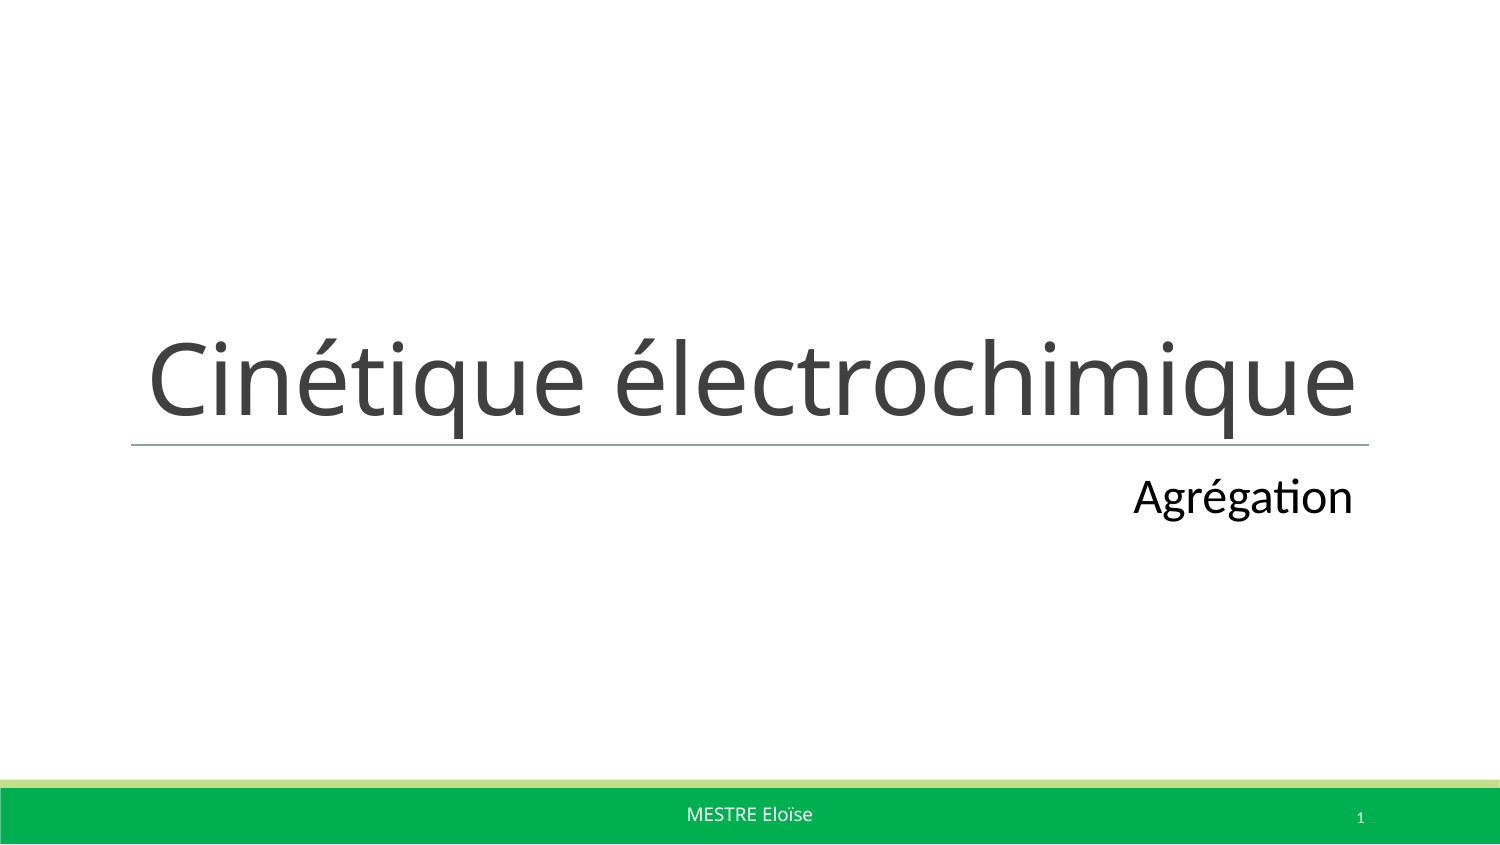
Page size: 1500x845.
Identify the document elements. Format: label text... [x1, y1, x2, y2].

title Cinétique électrochimique [131, 265, 1380, 444]
slide_number 1 [1218, 795, 1380, 840]
text_box Agrégation [888, 456, 1369, 532]
